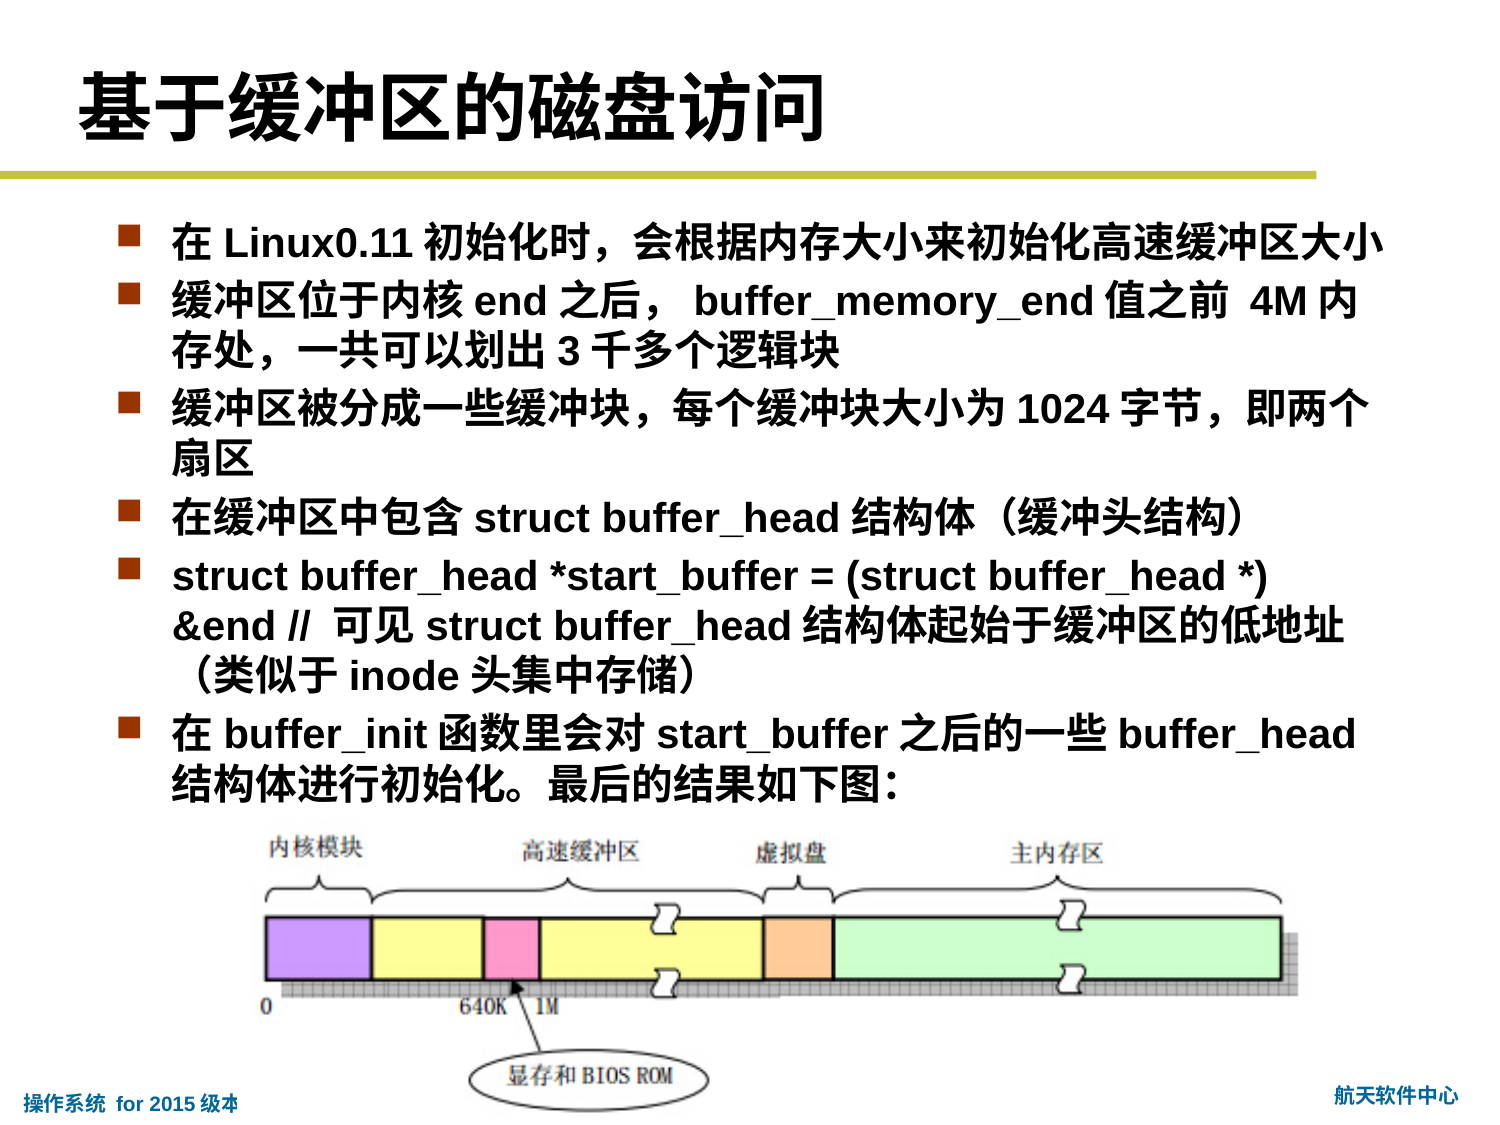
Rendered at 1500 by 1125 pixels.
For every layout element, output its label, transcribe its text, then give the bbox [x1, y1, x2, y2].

title 基于缓冲区的磁盘访问 [62, 50, 1350, 161]
picture [237, 821, 1326, 1125]
list 在Linux0.11初始化时，会根据内存大小来初始化高速缓冲区大小 缓冲区位于内核end之后，buffer_memory_end值之前 4M内存处，一共可以划出3千多个逻辑块 缓冲区被分成一些缓冲块，每个缓冲块大小为1024字节，即两个扇区 在缓冲区中包含struct buffer_head结构体（缓冲头结构） struct buffer_head *start_buffer = (struct buffer_head *) &end // 可见struct buffer_head结构体起始于缓冲区的低地址（类似于inode头集中存储） 在buffer_init函数里会对start_buffer之后的一些buffer_head结构体进行初始化。最后的结果如下图： [100, 208, 1400, 951]
